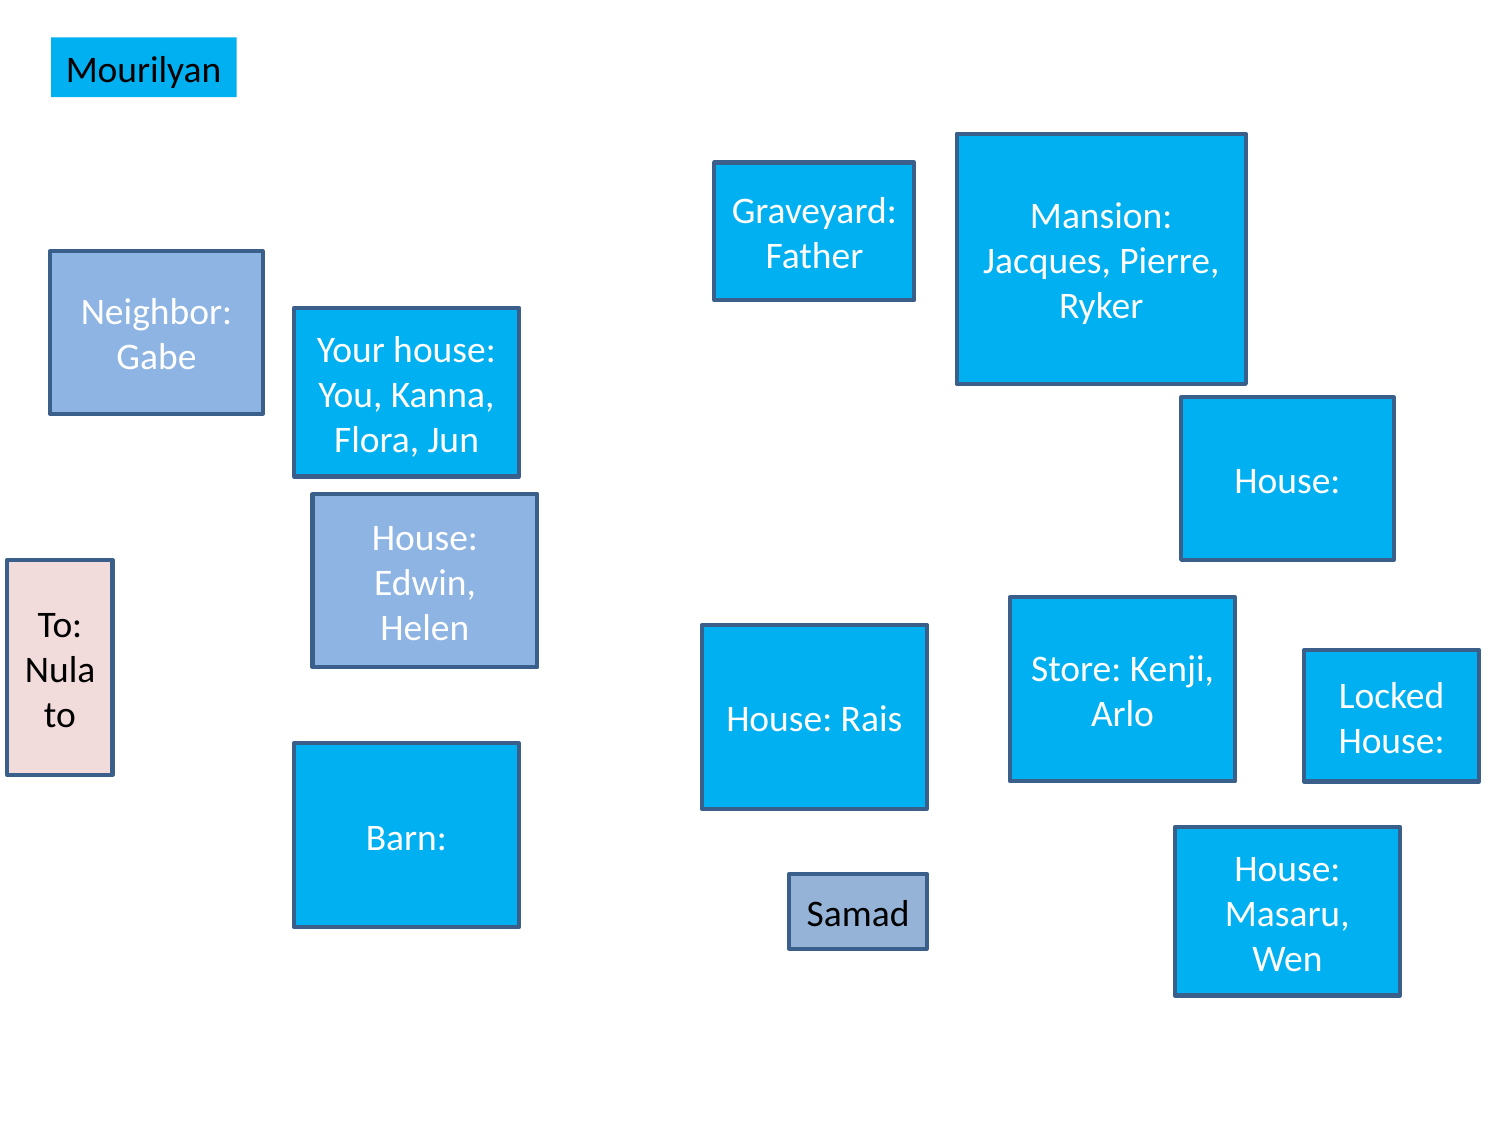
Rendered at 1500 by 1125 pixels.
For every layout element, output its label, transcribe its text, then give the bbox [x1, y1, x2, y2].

text_box Store: Kenji, Arlo [1008, 595, 1237, 783]
text_box Barn: [292, 741, 521, 929]
text_box Graveyard: Father [712, 160, 916, 302]
text_box Neighbor: Gabe [48, 249, 265, 416]
text_box Locked House: [1302, 648, 1481, 784]
text_box Your house: You, Kanna, Flora, Jun [292, 306, 521, 479]
text_box Mourilyan [51, 37, 237, 98]
text_box House: Masaru, Wen [1173, 825, 1402, 998]
text_box To: Nulato [5, 558, 115, 777]
text_box House: Edwin, Helen [310, 492, 539, 669]
text_box House: [1179, 395, 1396, 562]
text_box Mansion: Jacques, Pierre, Ryker [955, 132, 1248, 386]
text_box House: Rais [700, 623, 929, 811]
text_box Samad [787, 872, 929, 951]
